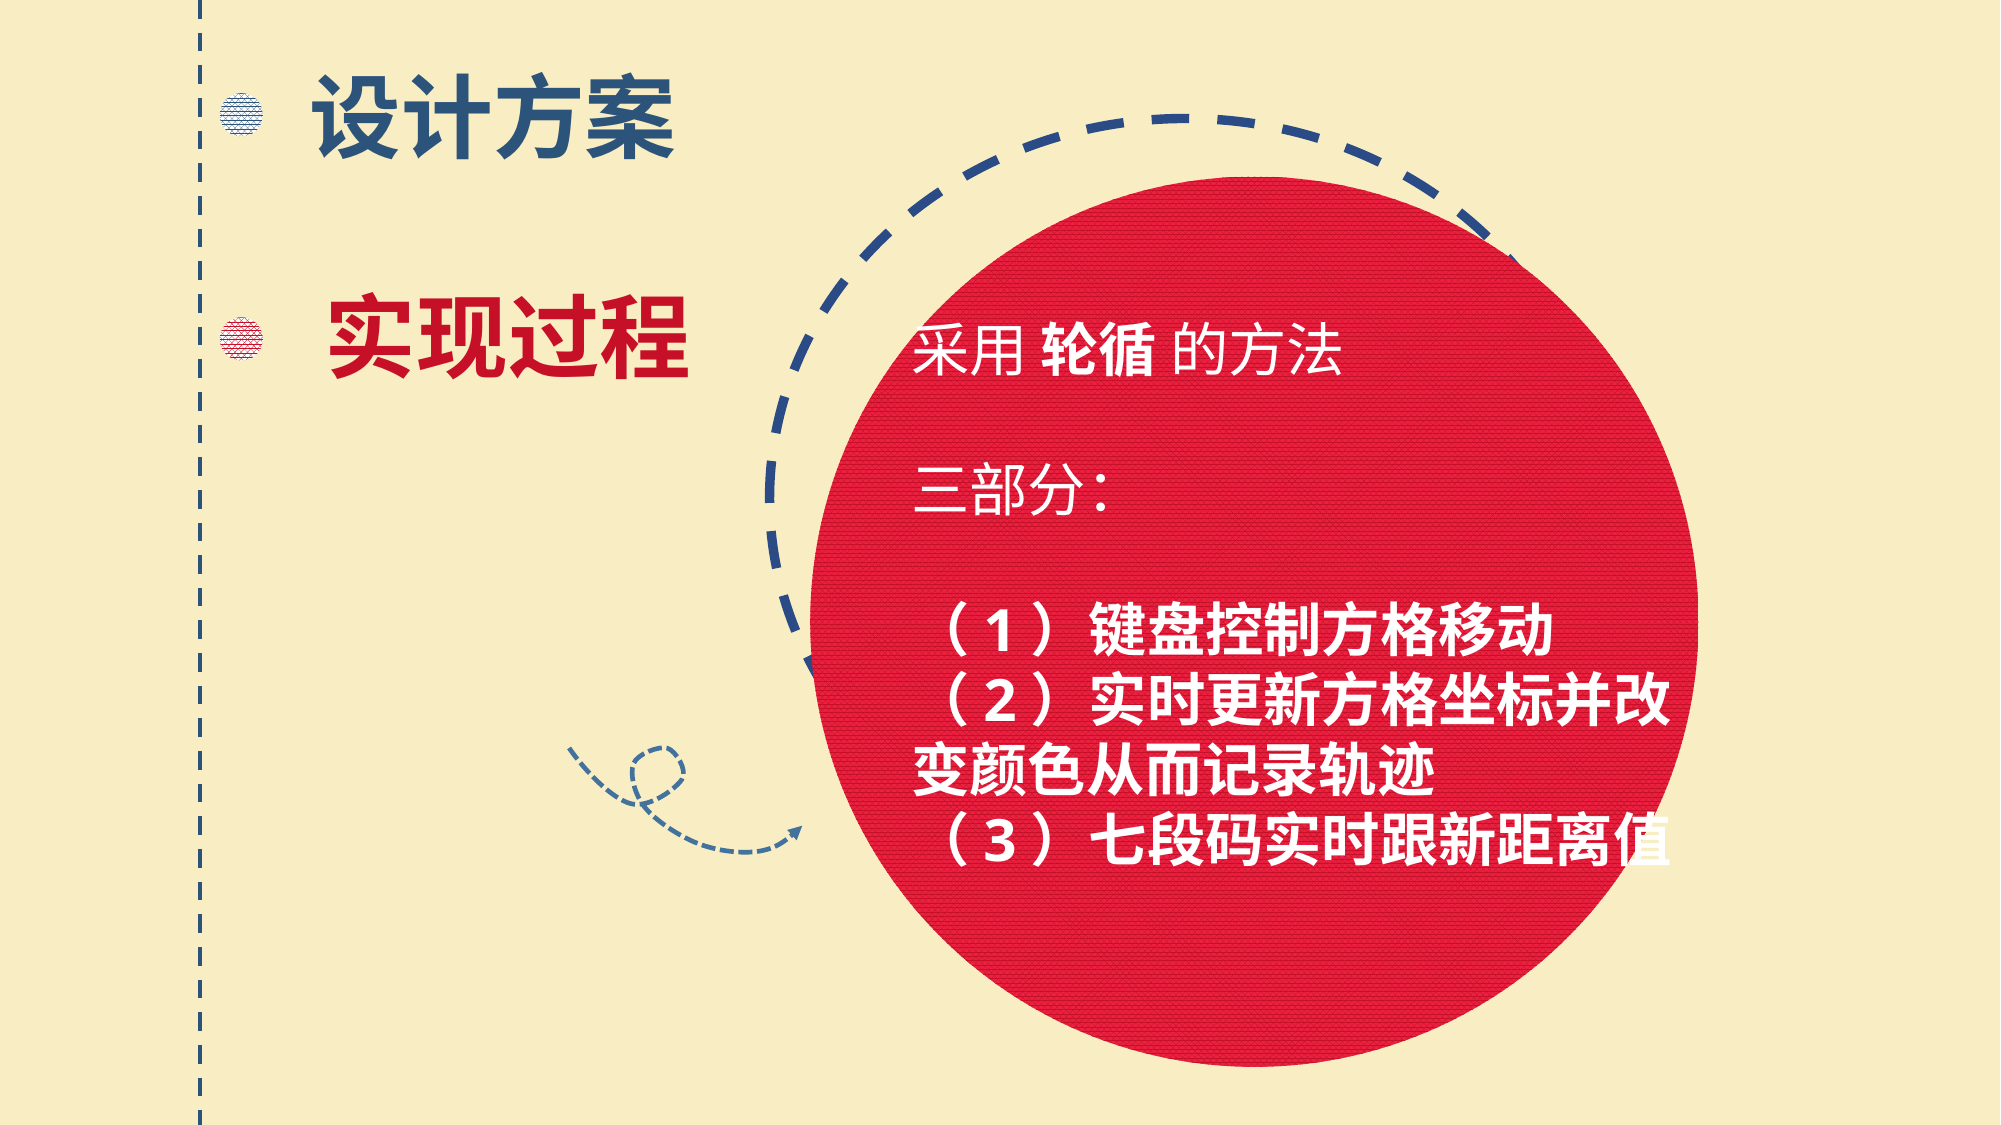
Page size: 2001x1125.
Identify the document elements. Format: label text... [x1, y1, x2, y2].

text_box [218, 92, 265, 138]
text_box 设计方案 [295, 52, 773, 177]
text_box [940, 175, 1568, 305]
text_box 采用 轮循 的方法 三部分： （1）键盘控制方格移动 （2）实时更新方格坐标并改变颜色从而记录轨迹 （3）七段码实时跟新距离值 [896, 305, 1715, 881]
text_box [809, 357, 1617, 1068]
text_box 实现过程 [267, 272, 743, 397]
text_box [568, 746, 803, 854]
text_box [768, 117, 1502, 665]
text_box [218, 316, 265, 362]
